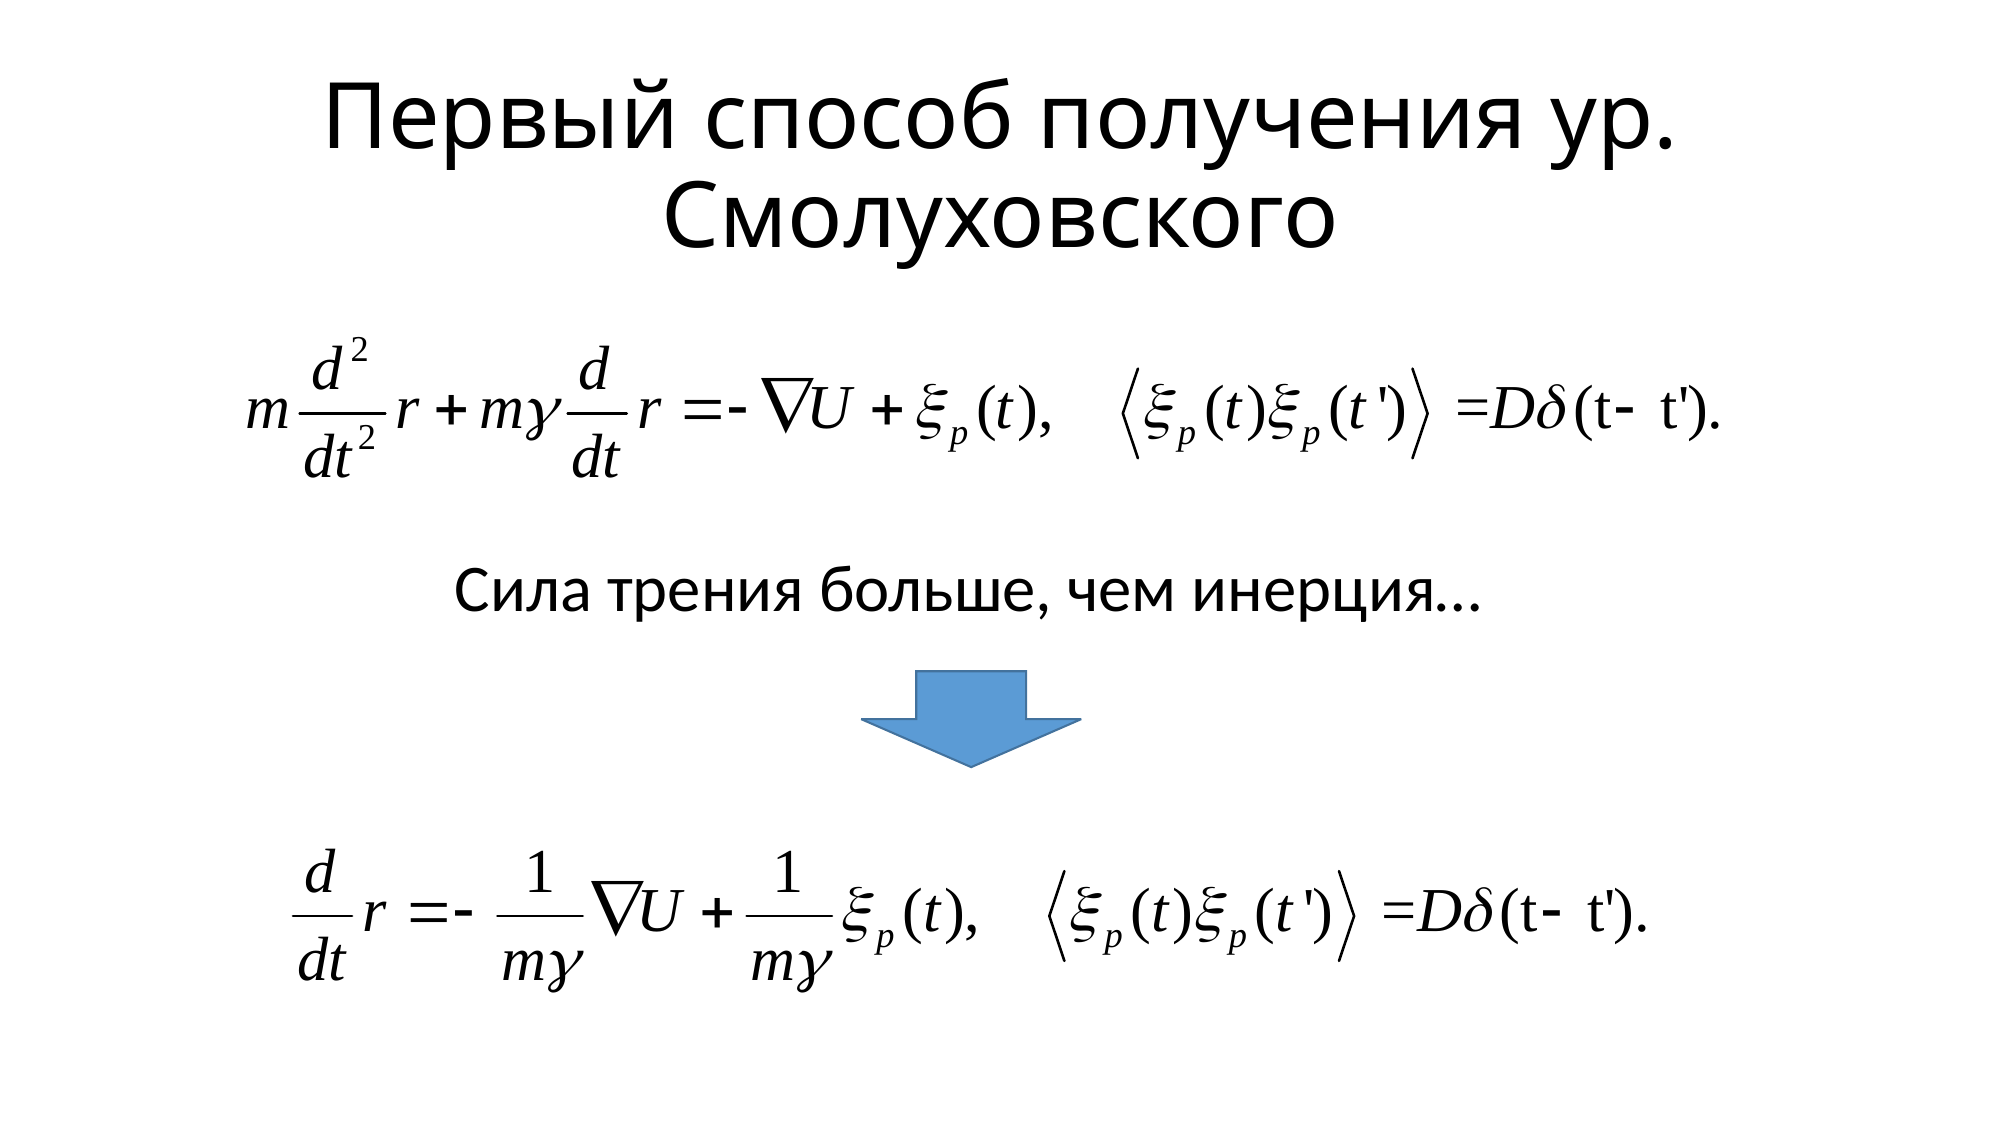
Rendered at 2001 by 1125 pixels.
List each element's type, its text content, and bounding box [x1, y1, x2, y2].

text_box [235, 319, 1733, 492]
title Первый способ получения ур. Смолуховского [137, 59, 1863, 278]
text_box [860, 670, 1082, 769]
text_box Сила трения больше, чем инерция… [439, 537, 1560, 633]
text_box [282, 832, 1661, 1005]
